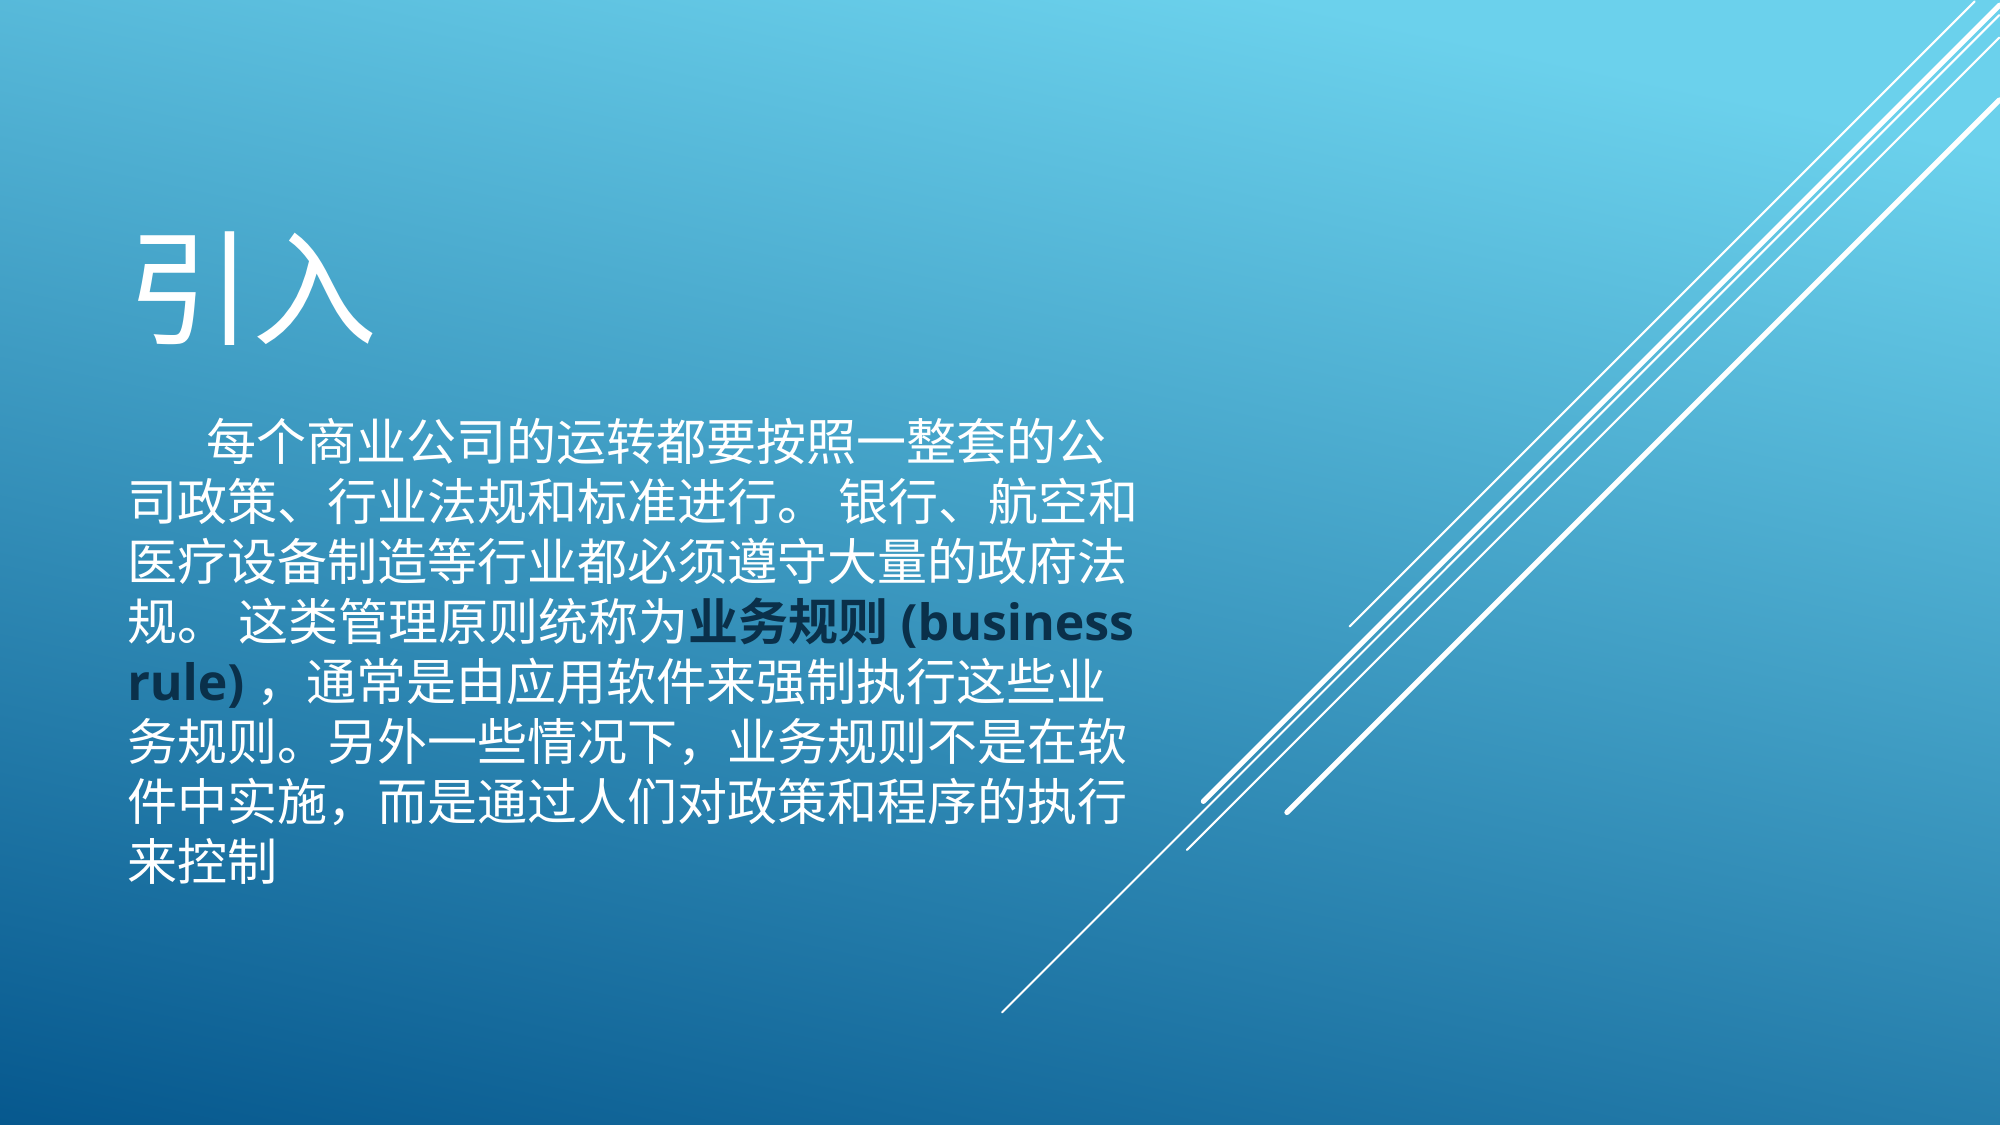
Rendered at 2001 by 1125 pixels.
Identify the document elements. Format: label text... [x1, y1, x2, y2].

subtitle 每个商业公司的运转都要按照一整套的公司政策、行业法规和标准进行。 银行、航空和医疗设备制造等行业都必须遵守大量的政府法规。 这类管理原则统称为业务规则(business rule)，通常是由应用软件来强制执行这些业务规则。另外一些情况下，业务规则不是在软件中实施，而是通过人们对政策和程序的执行来控制 [112, 402, 1163, 1007]
title 引入 [112, 0, 1425, 369]
